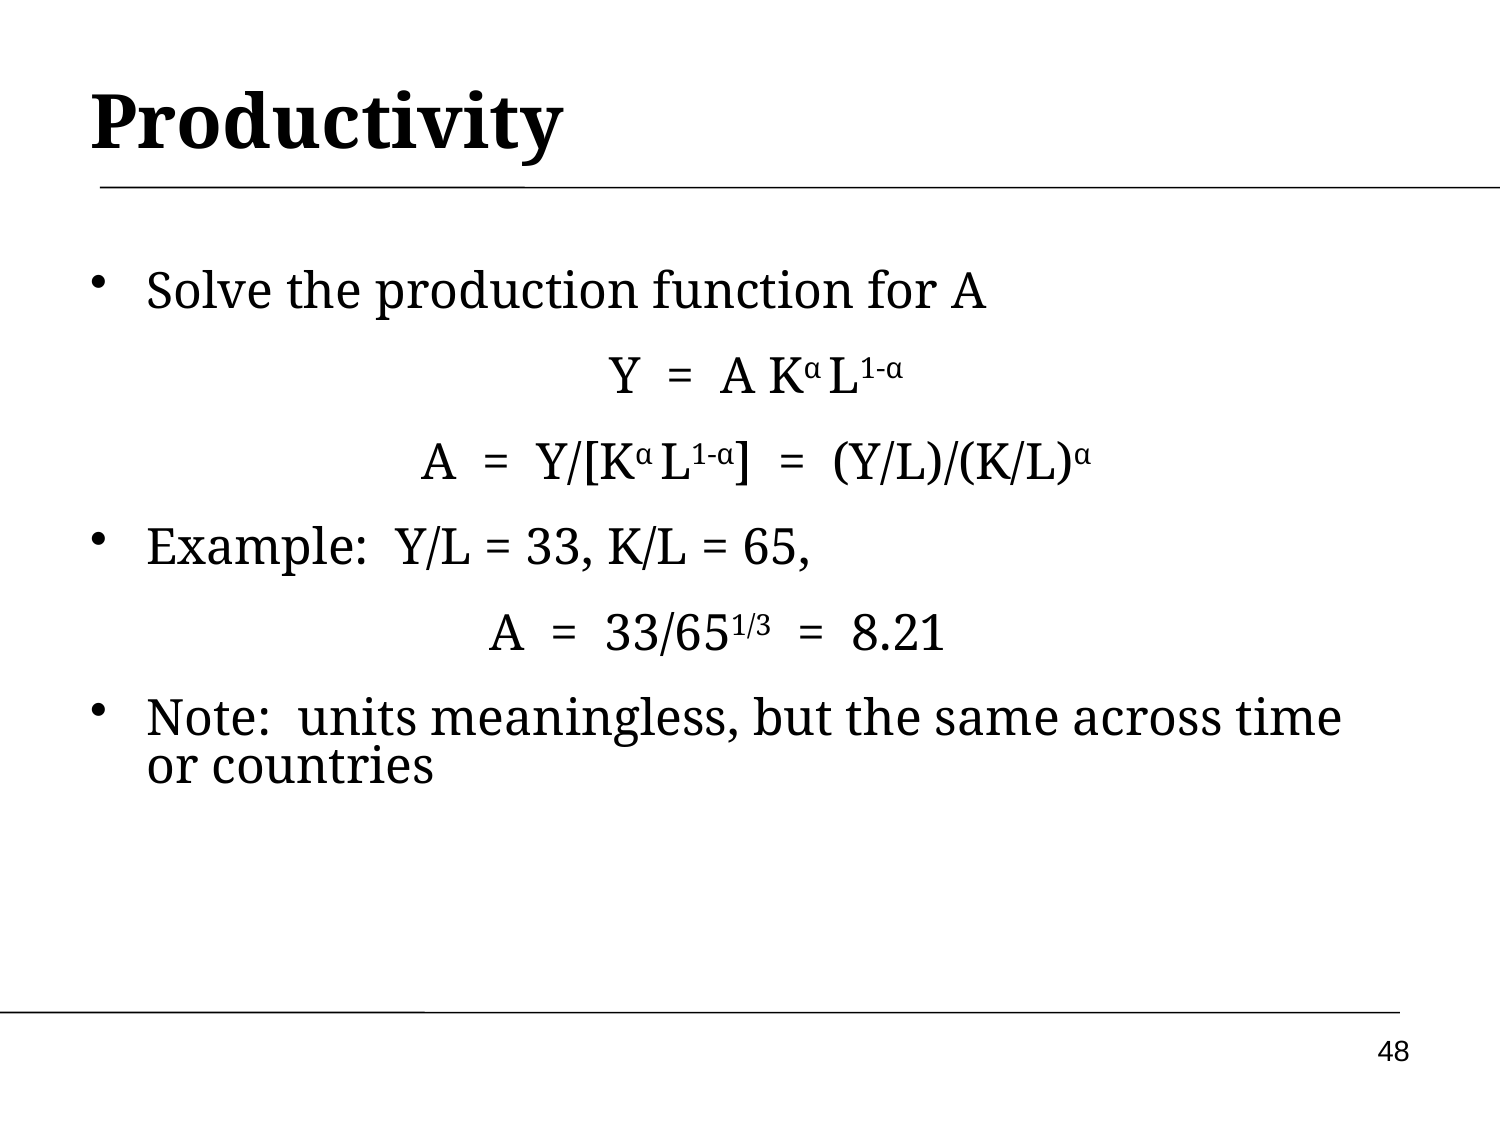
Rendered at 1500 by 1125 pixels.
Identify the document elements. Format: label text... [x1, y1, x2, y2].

slide_number 48 [1074, 1024, 1426, 1103]
title Productivity [74, 49, 1426, 188]
list Solve the production function for A Y = A Kα L1-α A = Y/[Kα L1-α] = (Y/L)/(K/L)α Example: Y/L = 33, K/L = 65, A = 33/651/3 = 8.21 Note: units meaningless, but the same across time or countries [74, 262, 1363, 813]
